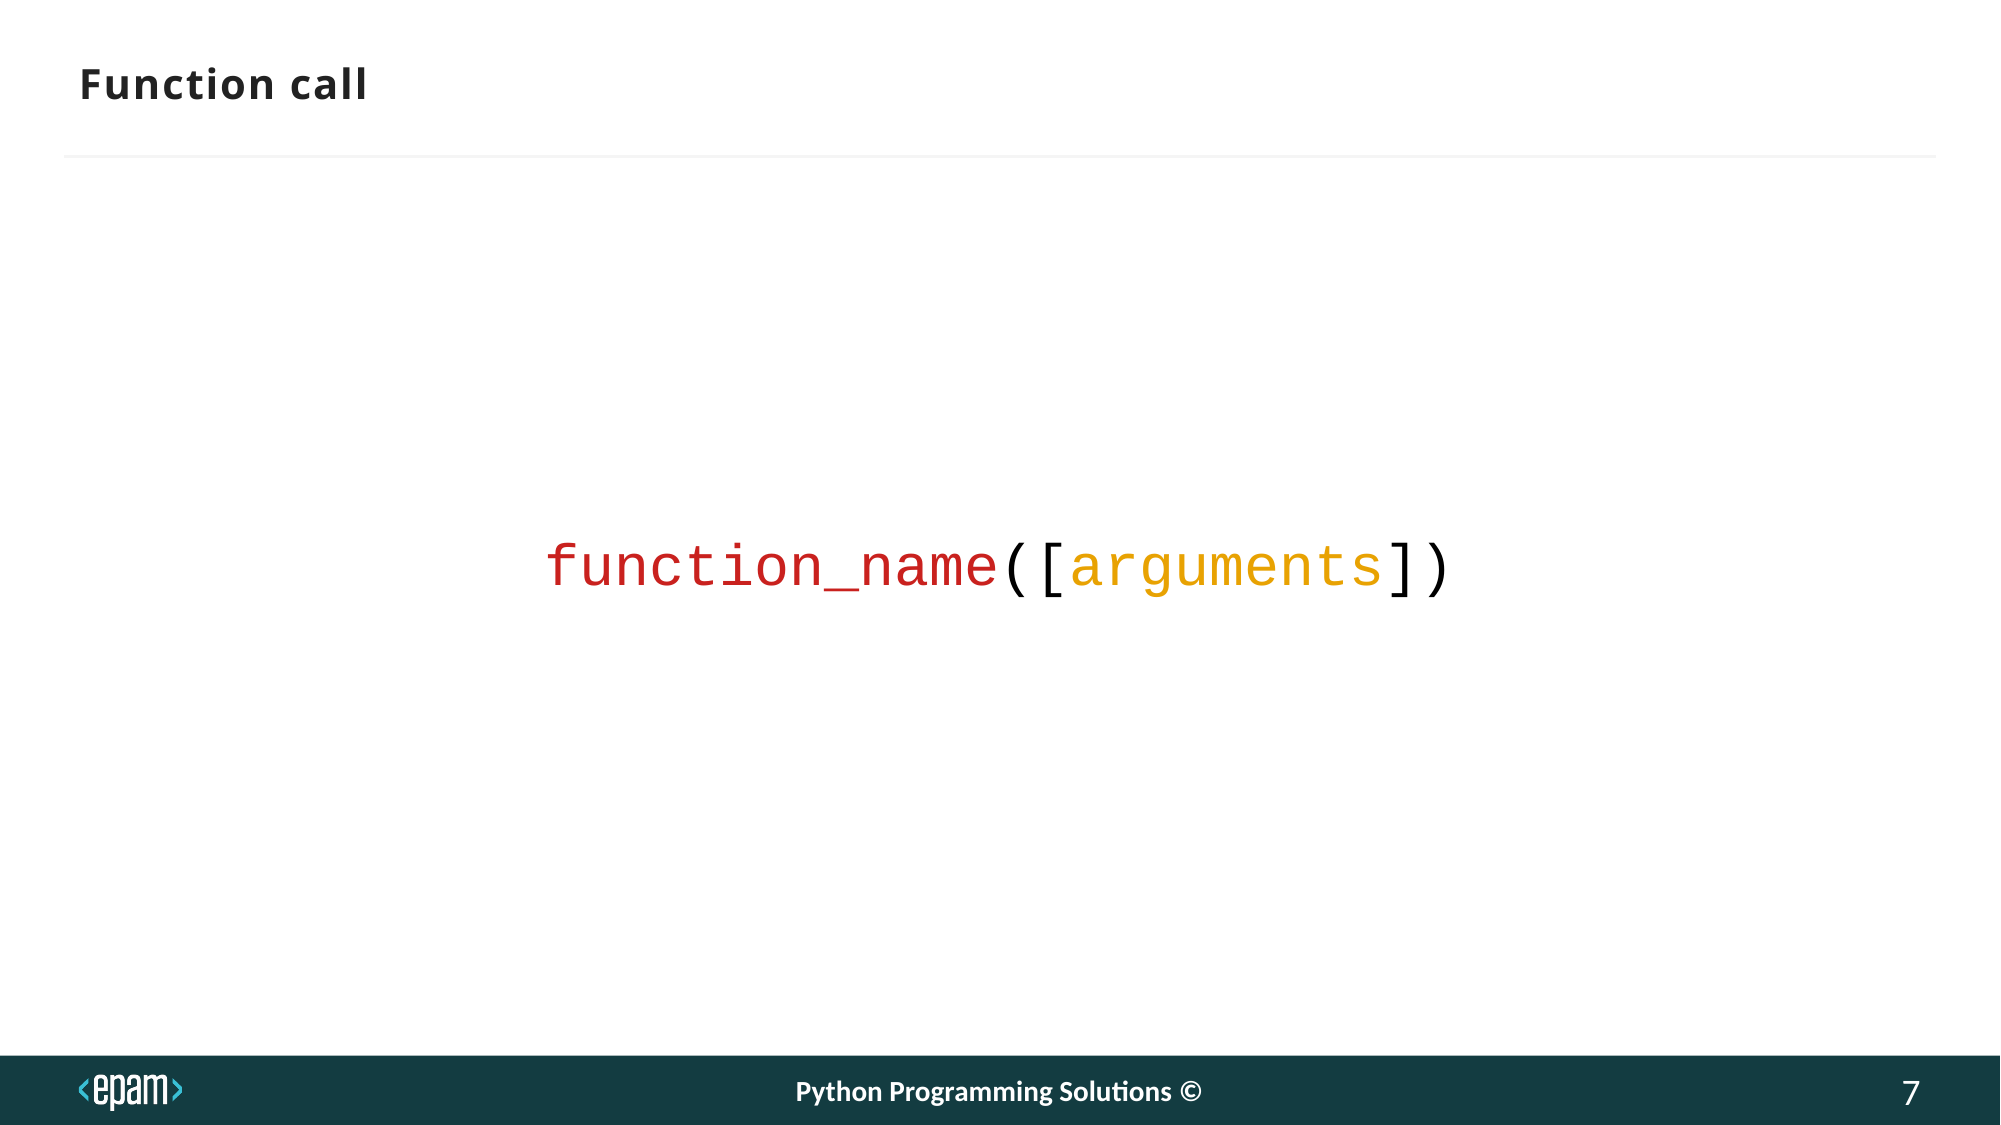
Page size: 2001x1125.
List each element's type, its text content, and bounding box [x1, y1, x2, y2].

text_box Python Programming Solutions © [525, 1055, 1474, 1124]
text_box Function call [78, 49, 1921, 115]
text_box function_name([arguments]) [529, 520, 1470, 605]
text_box 7 [1821, 1056, 1921, 1125]
